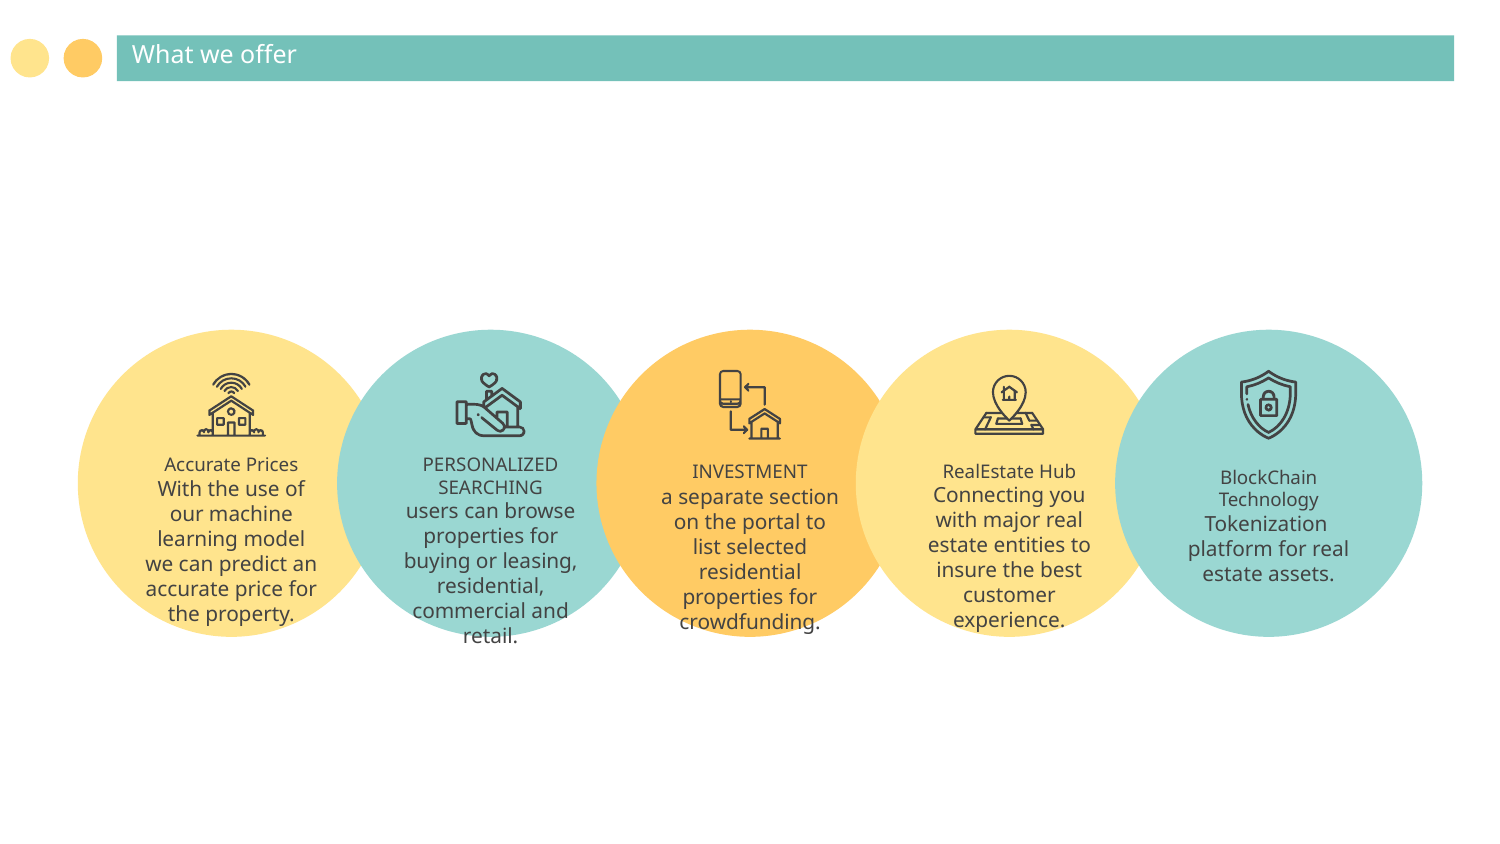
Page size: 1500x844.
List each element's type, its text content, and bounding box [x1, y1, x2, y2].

text_box [1115, 329, 1423, 637]
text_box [455, 372, 526, 438]
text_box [1239, 369, 1298, 440]
text_box BlockChain Technology Tokenization platform for real estate assets. [1178, 464, 1359, 591]
text_box [596, 329, 880, 637]
text_box INVESTMENT a separate section on the portal to list selected residential properties for crowdfunding. [660, 458, 840, 585]
text_box [337, 329, 620, 637]
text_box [718, 369, 782, 440]
text_box Accurate Prices With the use of our machine learning model we can predict an accurate price for the property. [141, 452, 322, 578]
title What we offer [116, 32, 939, 84]
text_box [855, 329, 1139, 637]
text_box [973, 374, 1045, 435]
text_box PERSONALIZED SEARCHING users can browse properties for buying or leasing, residential, commercial and retail. [400, 452, 581, 578]
text_box [77, 329, 361, 637]
text_box RealEstate Hub Connecting you with major real estate entities to insure the best customer experience. [919, 458, 1100, 585]
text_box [196, 372, 267, 437]
